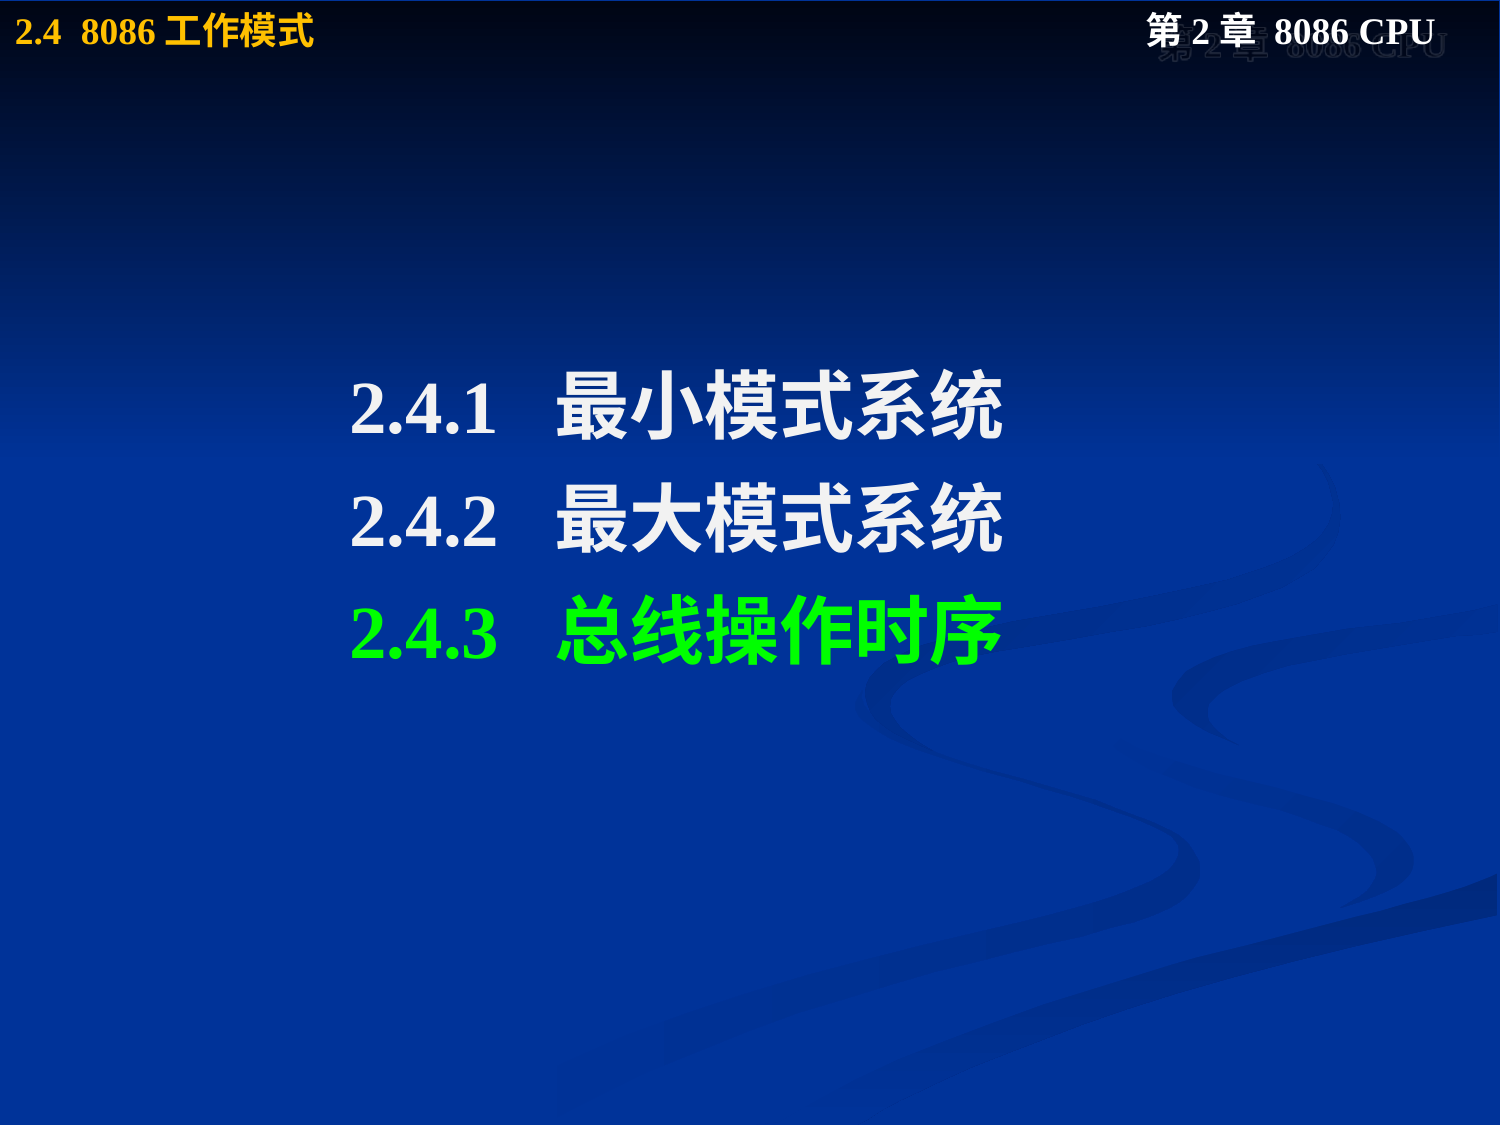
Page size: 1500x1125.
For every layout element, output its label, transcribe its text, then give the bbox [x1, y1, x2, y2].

list 2.4.1 最小模式系统 2.4.2 最大模式系统 2.4.3 总线操作时序 [334, 350, 1181, 767]
